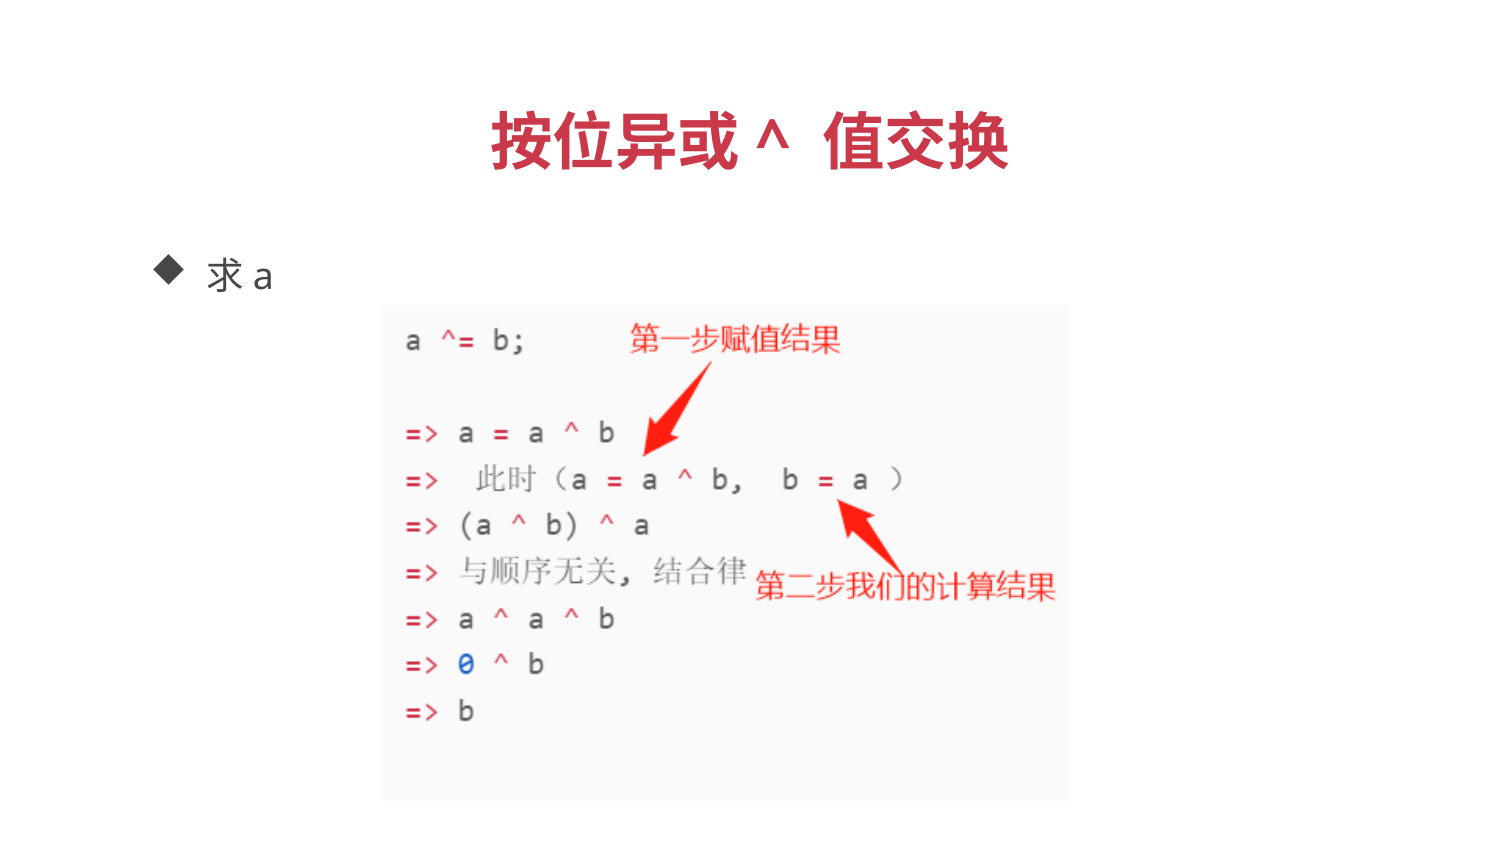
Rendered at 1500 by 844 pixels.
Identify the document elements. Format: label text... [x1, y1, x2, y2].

text_box 求a [60, 244, 289, 305]
picture [383, 305, 1069, 801]
text_box 按位异或^ 值交换 [475, 94, 1025, 185]
